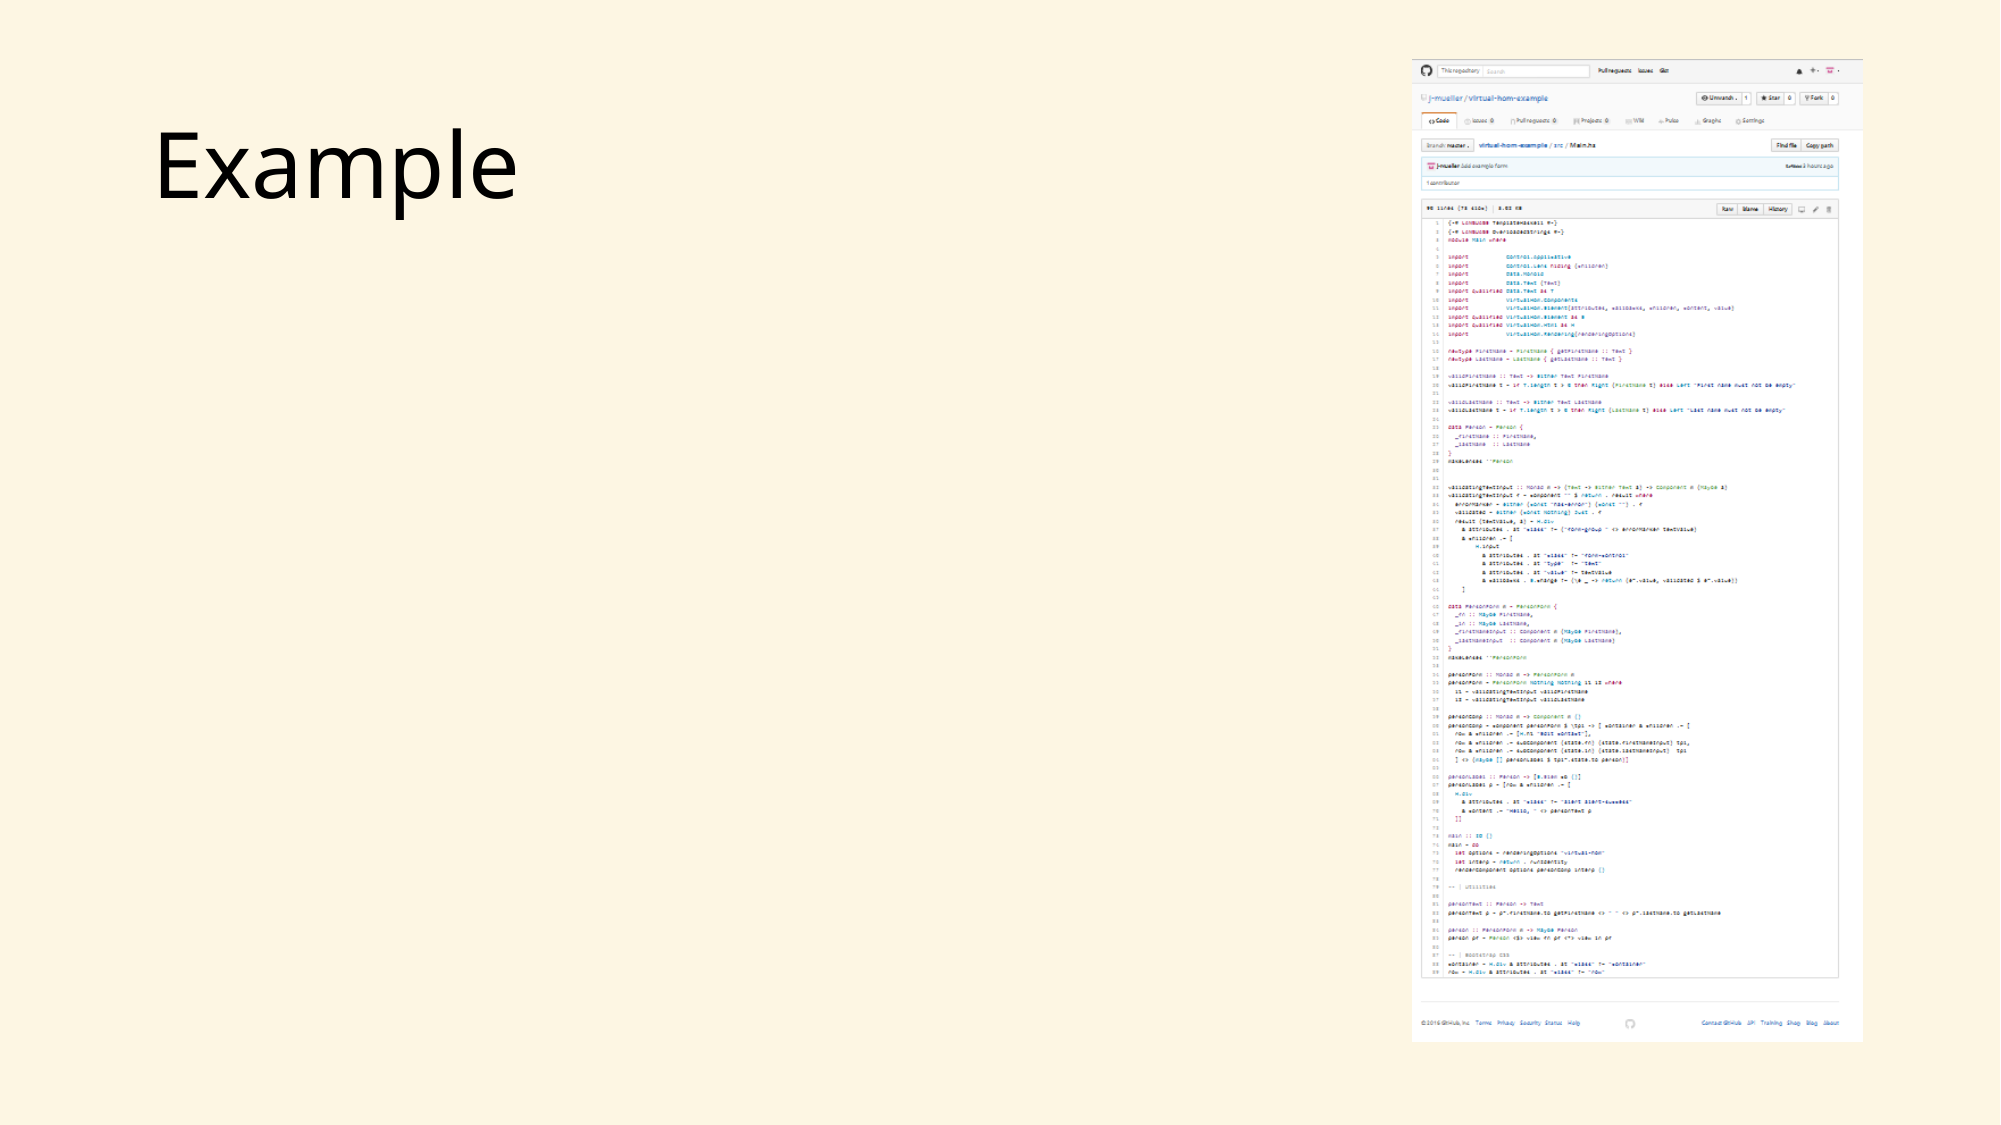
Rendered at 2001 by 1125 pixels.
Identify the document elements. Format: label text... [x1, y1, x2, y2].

picture [1412, 59, 1863, 1042]
title Example [137, 59, 1412, 278]
